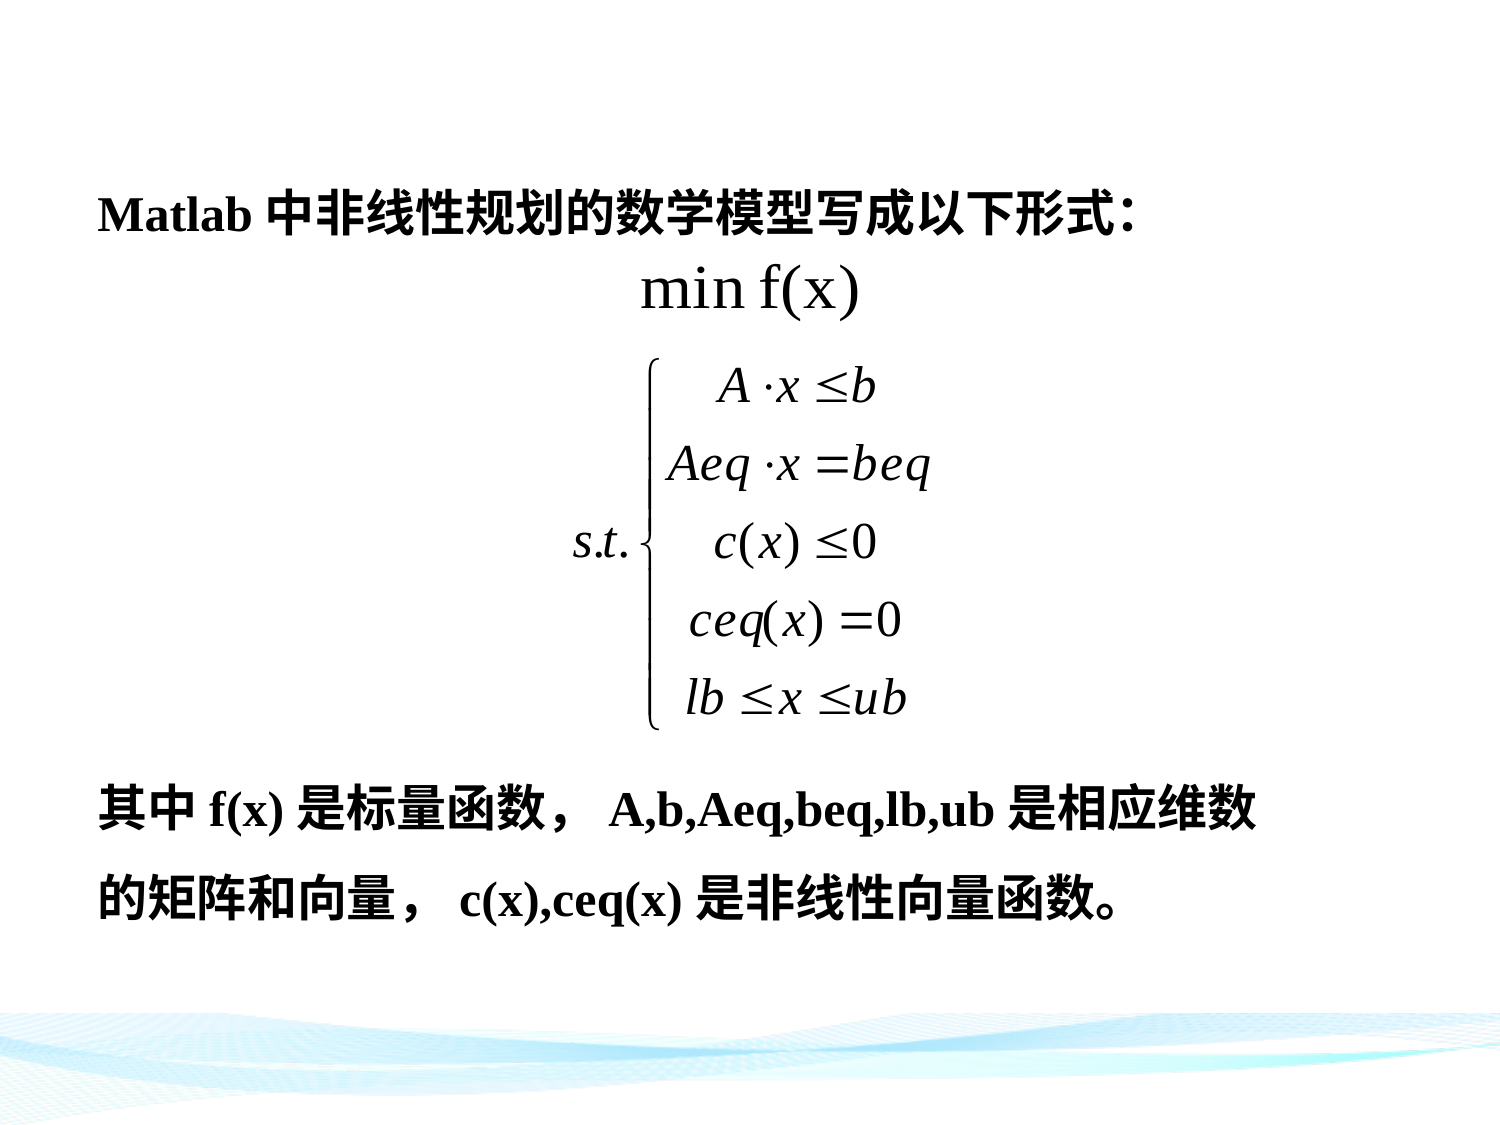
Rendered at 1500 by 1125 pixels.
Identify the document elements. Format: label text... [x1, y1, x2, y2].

text_box 其中f(x)是标量函数，A,b,Aeq,beq,lb,ub是相应维数的矩阵和向量，c(x),ceq(x)是非线性向量函数。 [82, 739, 1320, 935]
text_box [564, 349, 936, 740]
list Matlab中非线性规划的数学模型写成以下形式： [82, 155, 1418, 1041]
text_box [630, 250, 870, 335]
picture [0, 1013, 1500, 1125]
